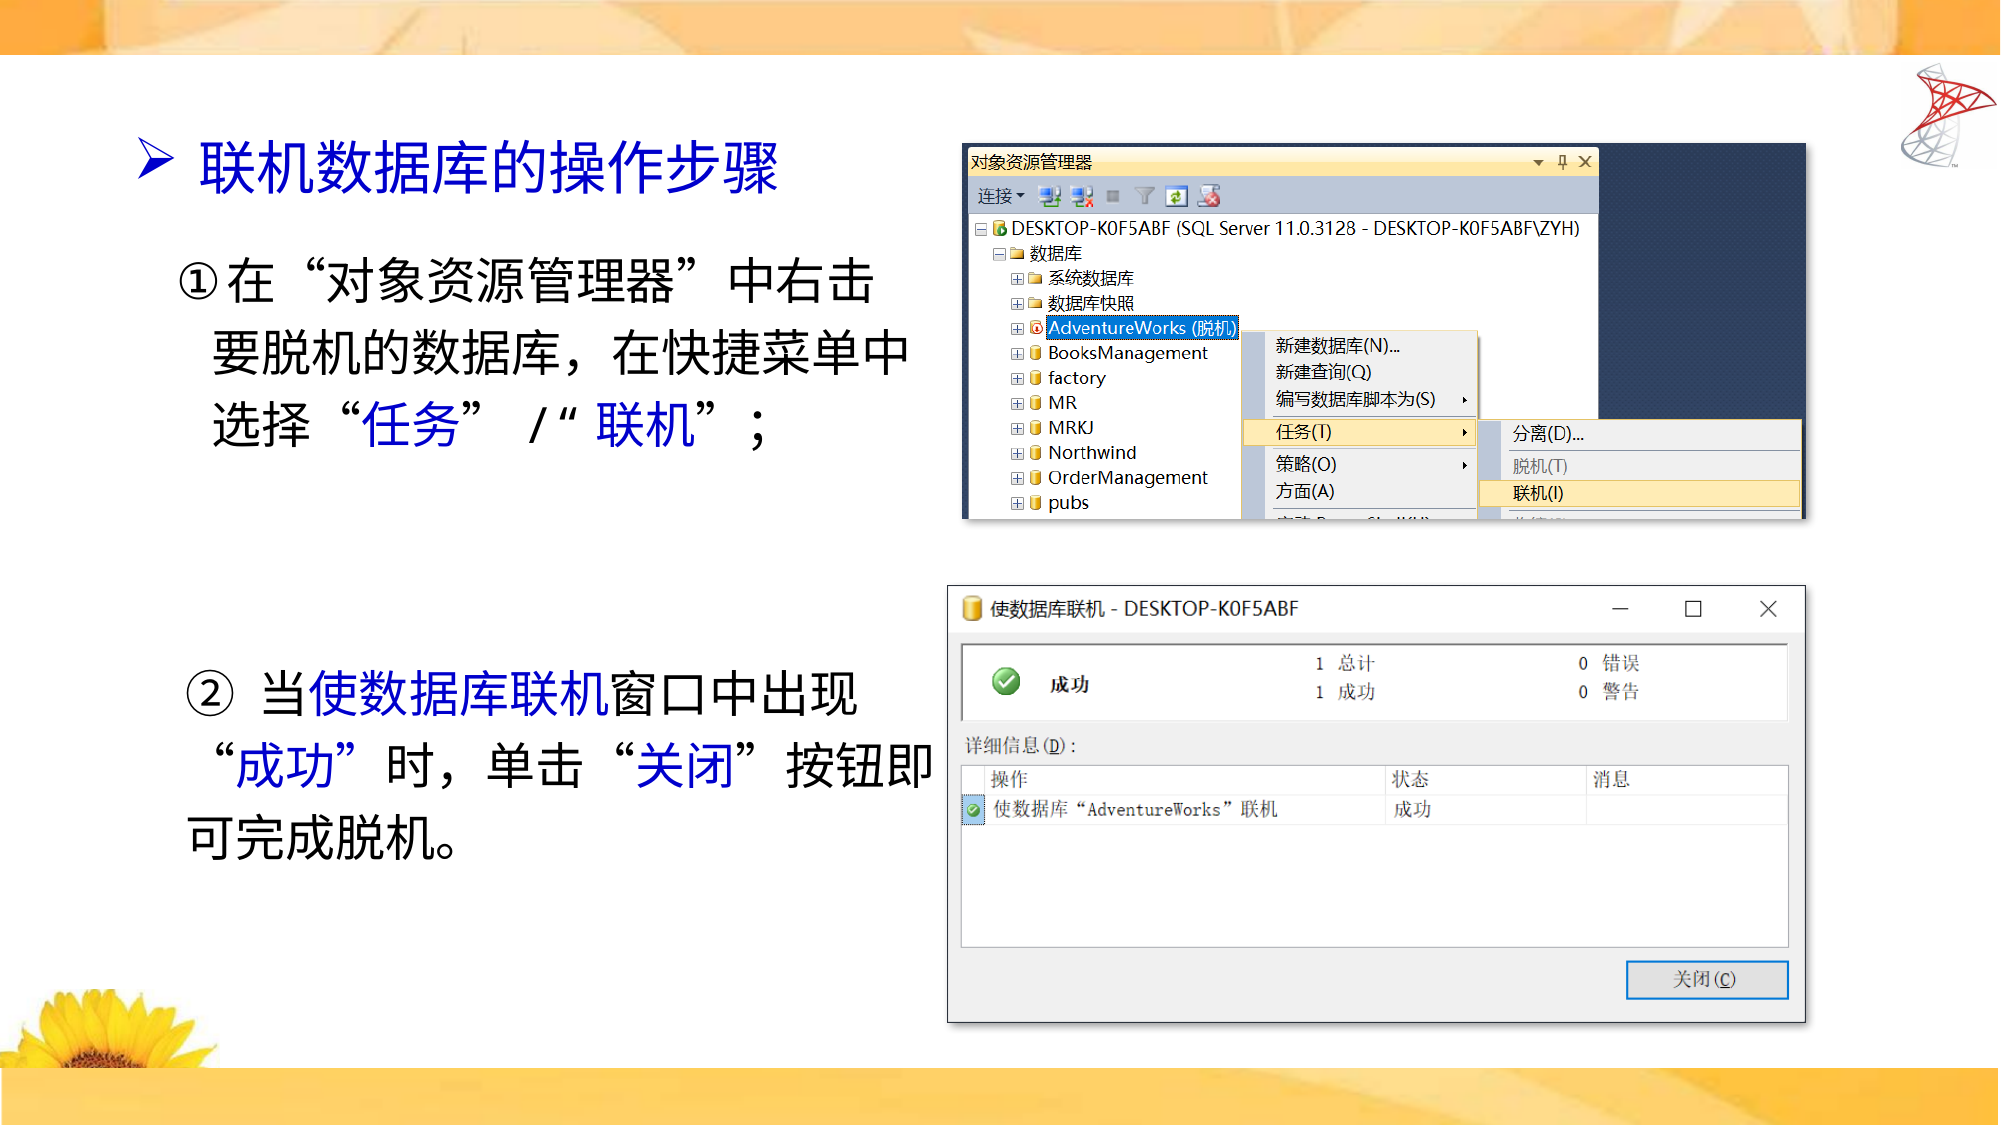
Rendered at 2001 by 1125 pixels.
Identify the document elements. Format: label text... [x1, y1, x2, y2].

picture [947, 585, 1806, 1024]
list 联机数据库的操作步骤 [118, 88, 888, 211]
picture [962, 143, 1806, 520]
text_box 在“对象资源管理器”中右击要脱机的数据库，在快捷菜单中选择“任务”/“联机”； [161, 230, 931, 482]
picture [0, 0, 2001, 55]
picture [1901, 62, 1997, 169]
picture [0, 989, 1998, 1125]
text_box ② 当使数据库联机窗口中出现“成功”时，单击“关闭”按钮即可完成脱机。 [170, 643, 945, 932]
